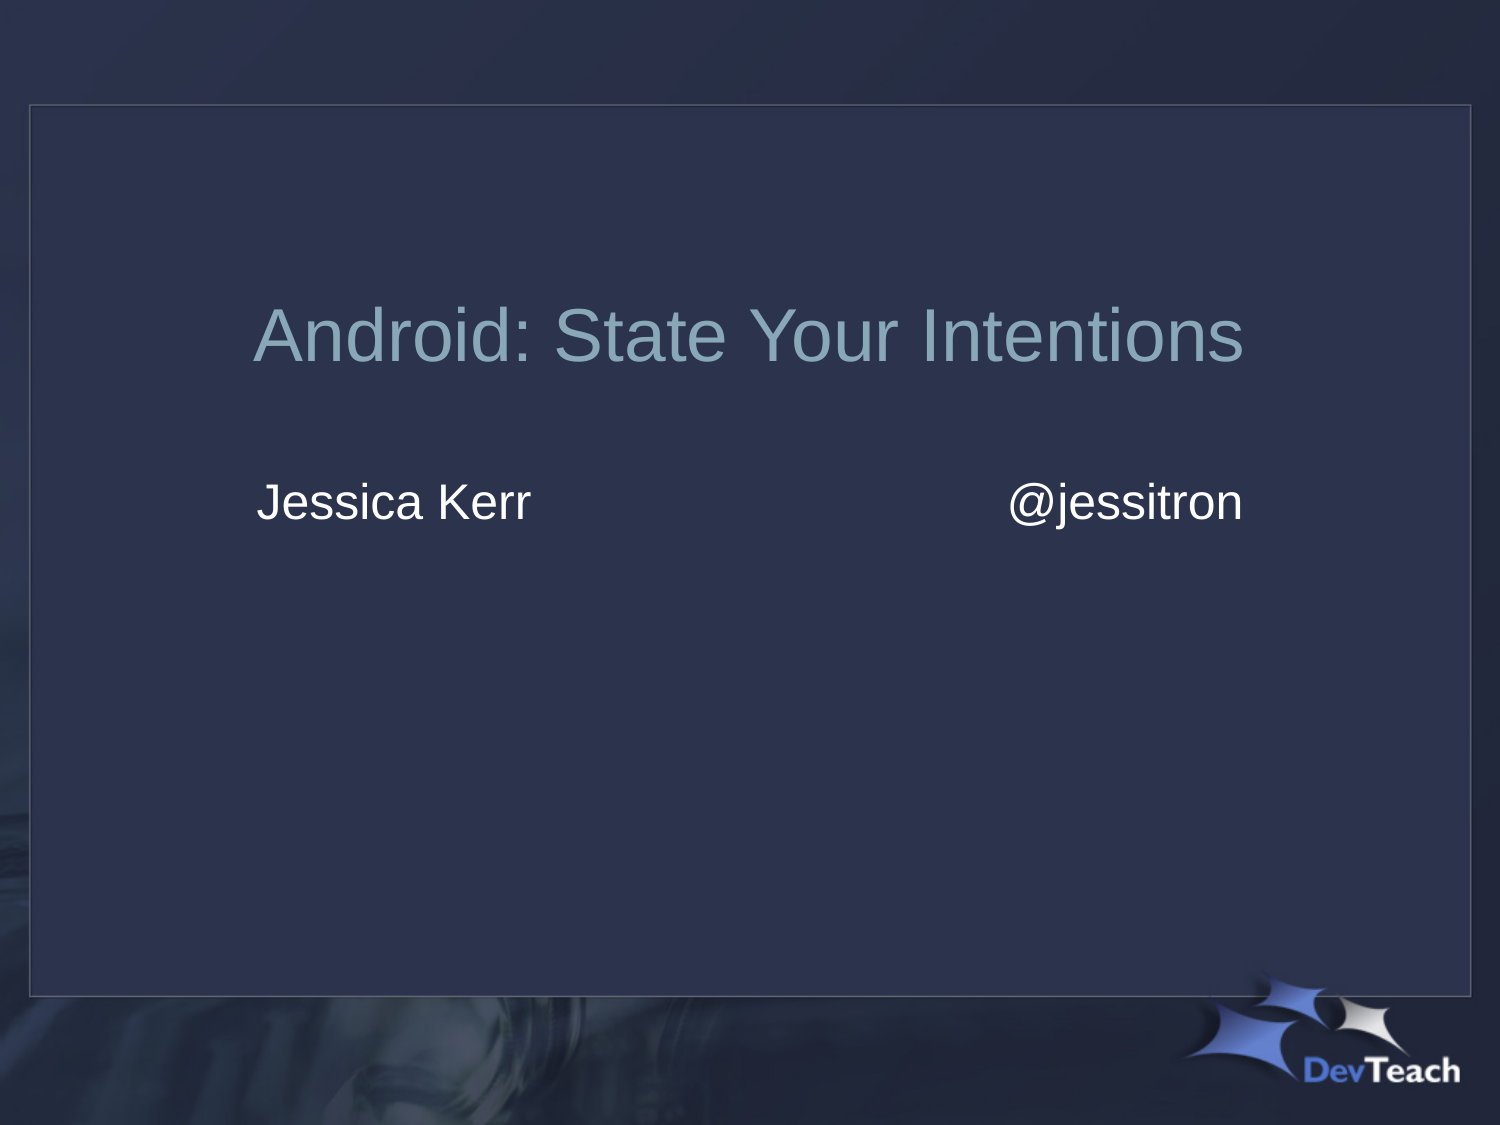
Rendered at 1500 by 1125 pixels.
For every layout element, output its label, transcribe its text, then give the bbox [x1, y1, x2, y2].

title Android: State Your Intentions [112, 237, 1388, 425]
picture [0, 0, 1500, 1125]
subtitle Jessica Kerr @jessitron [225, 462, 1275, 750]
